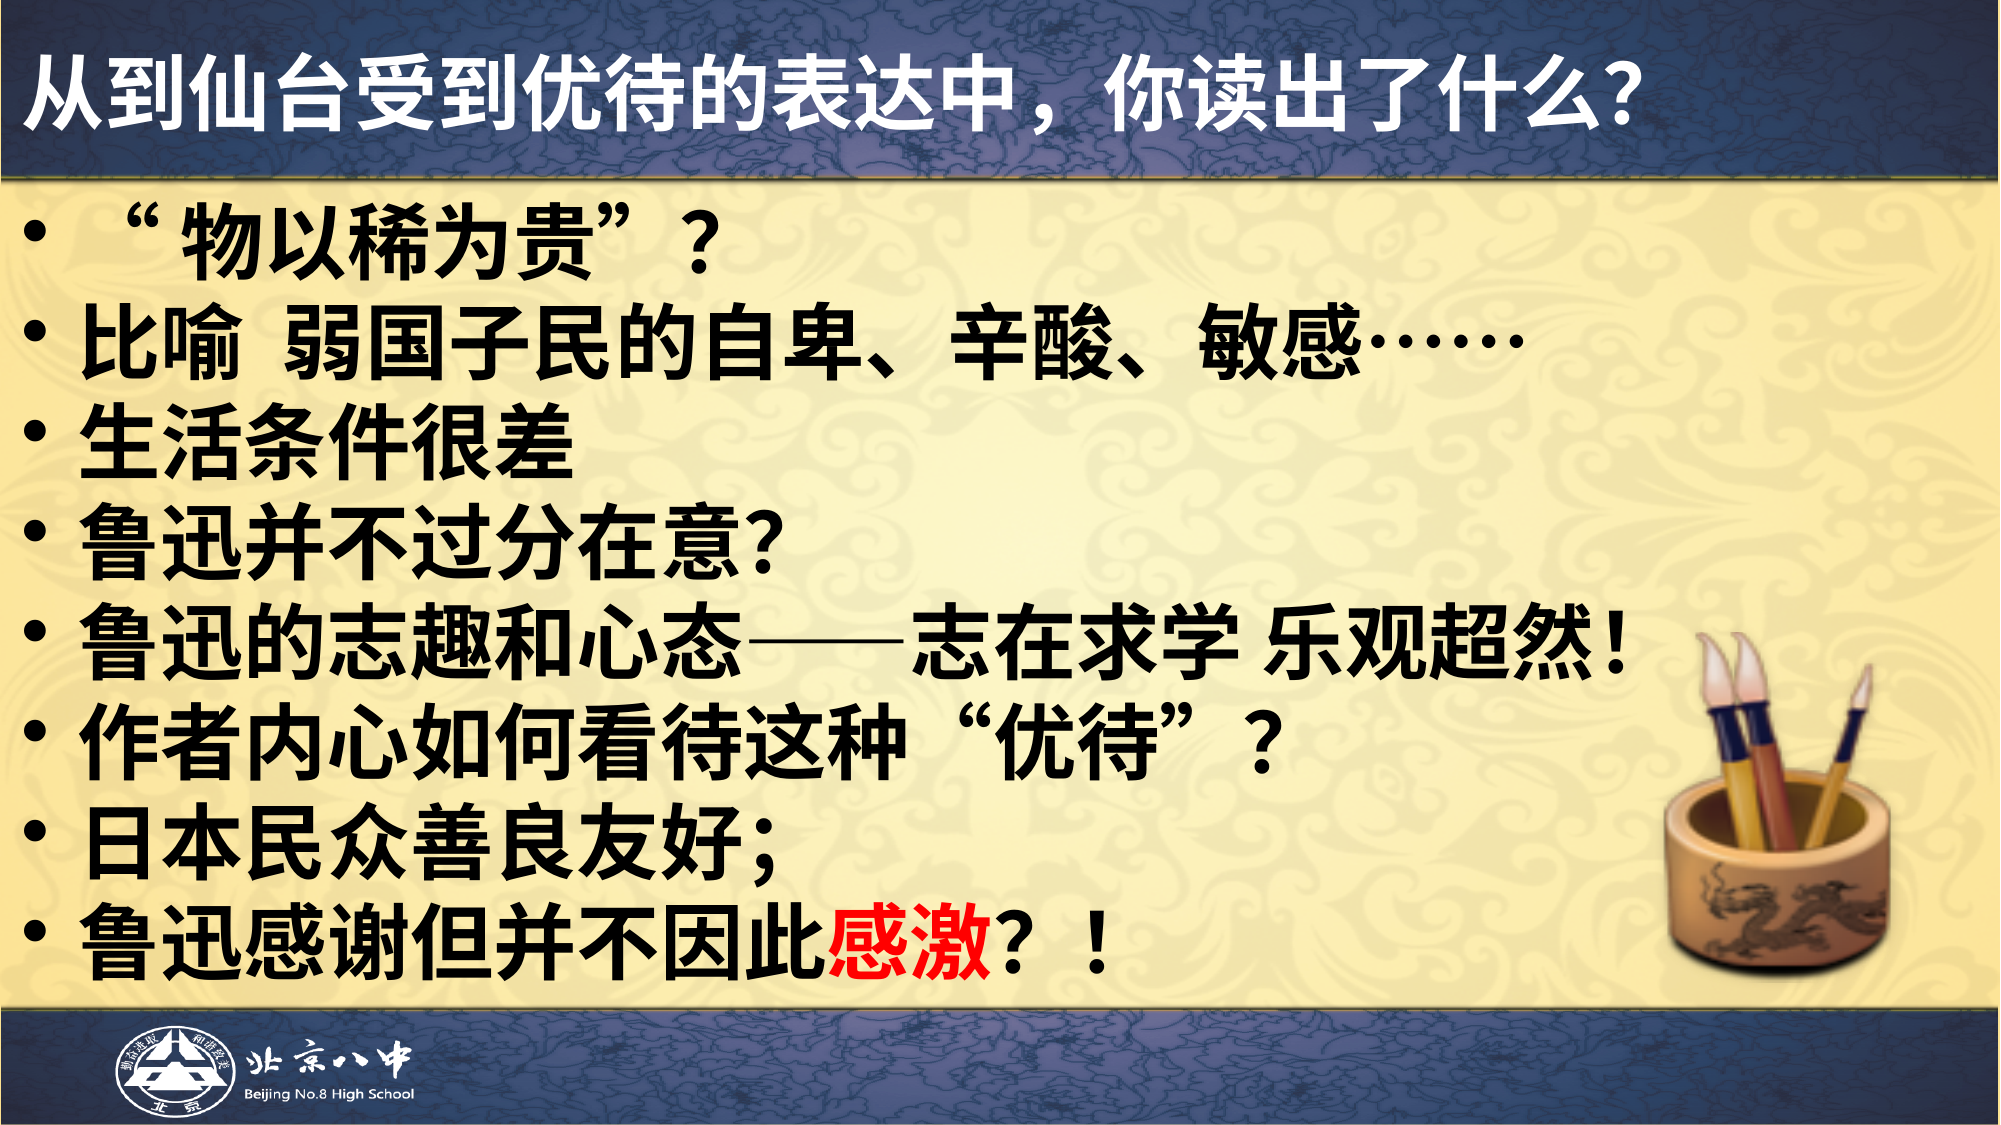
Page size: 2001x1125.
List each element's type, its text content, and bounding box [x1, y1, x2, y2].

title 从到仙台受到优待的表达中，你读出了什么？ [6, 19, 1994, 163]
picture [0, 0, 2000, 1125]
list “物以稀为贵”？ 比喻 弱国子民的自卑、辛酸、敏感…… 生活条件很差 鲁迅并不过分在意？ 鲁迅的志趣和心态——志在求学 乐观超然！ 作者内心如何看待这种“优待”？ 日本民众善良友好； 鲁迅感谢但并不因此感激？！ [6, 182, 1994, 990]
